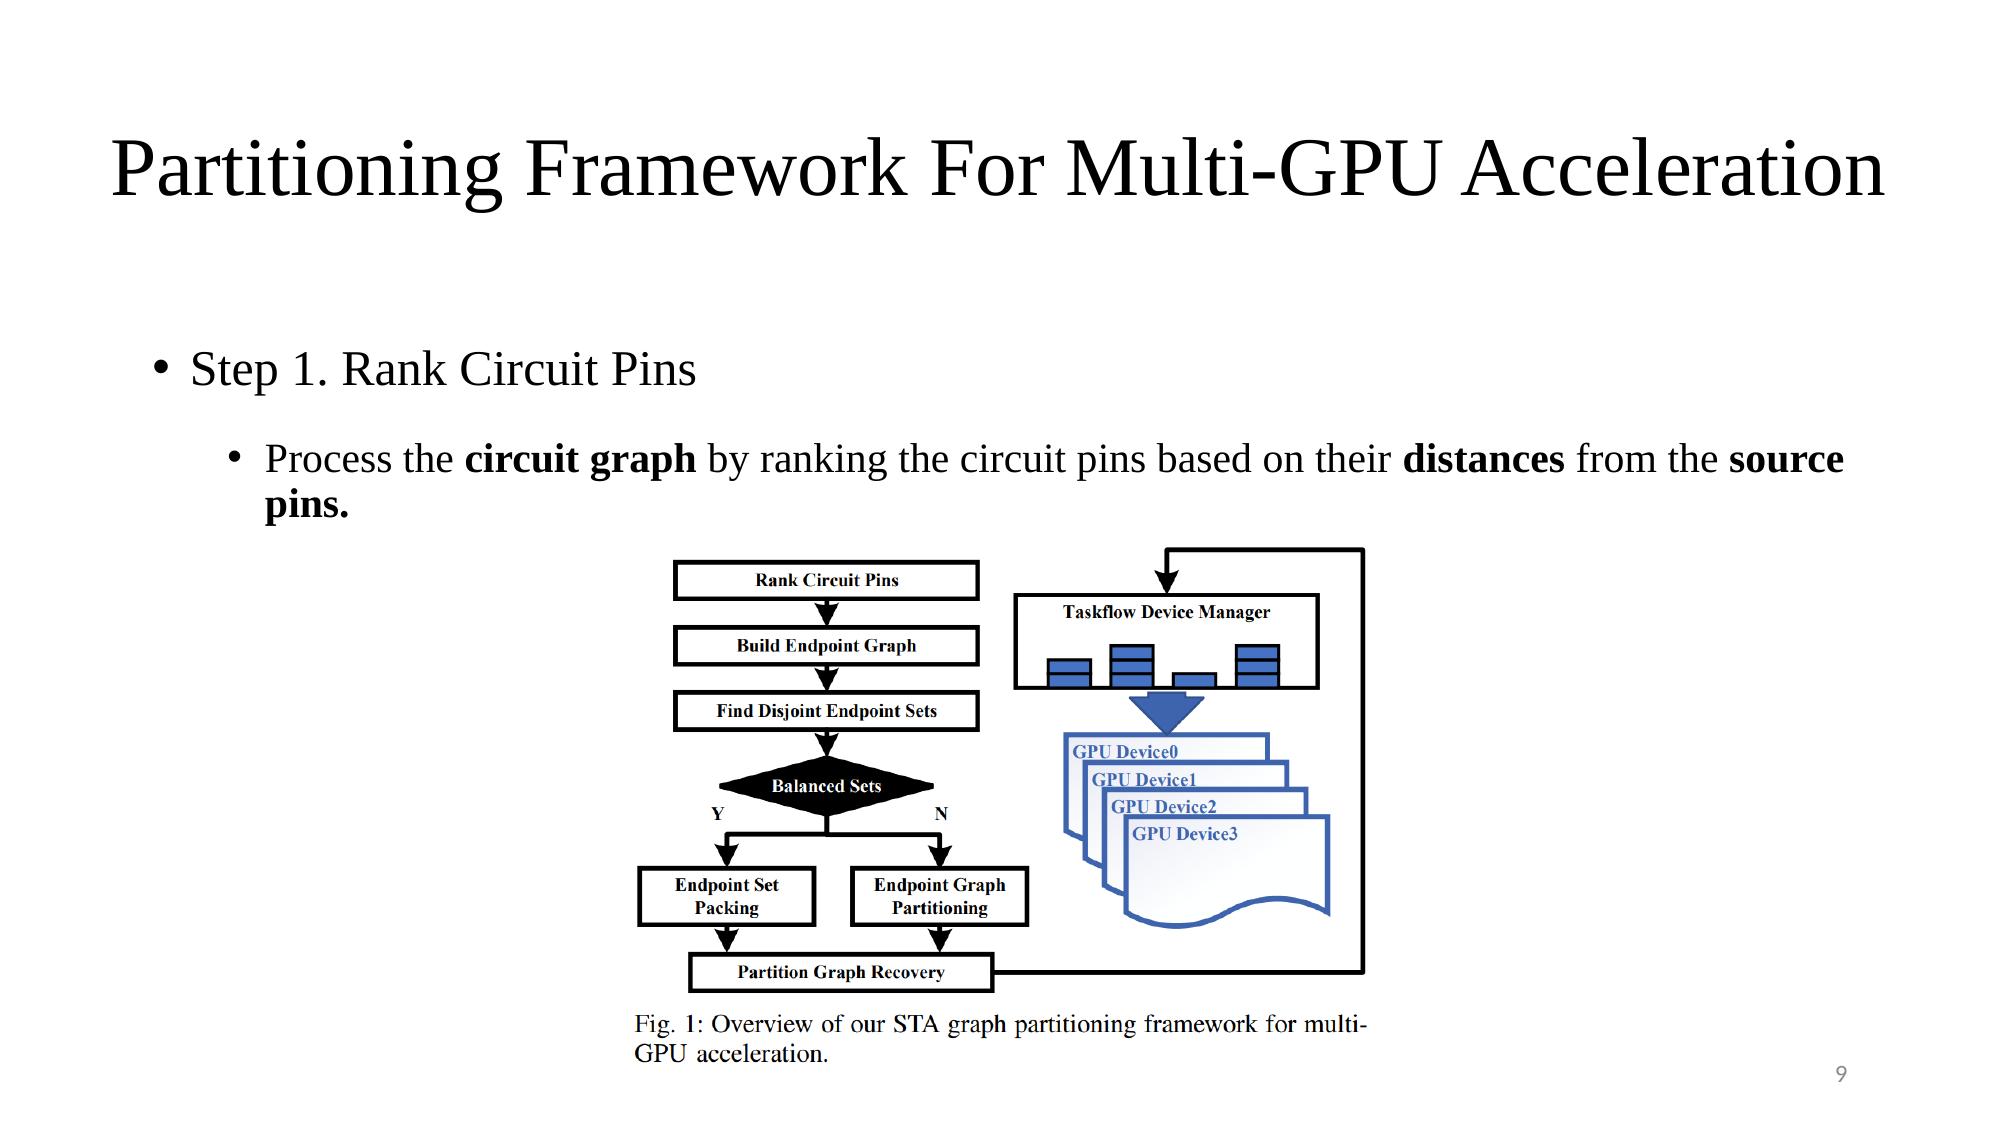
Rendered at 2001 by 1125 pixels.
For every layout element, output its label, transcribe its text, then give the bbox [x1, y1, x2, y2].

slide_number 8 [1412, 1042, 1863, 1103]
picture [627, 531, 1373, 1066]
title Partitioning Framework For Multi-GPU Acceleration [95, 59, 1905, 278]
text_box Step 1. Rank Circuit Pins Process the circuit graph by ranking the circuit pins based on their distances from the source pins. [137, 334, 1863, 563]
